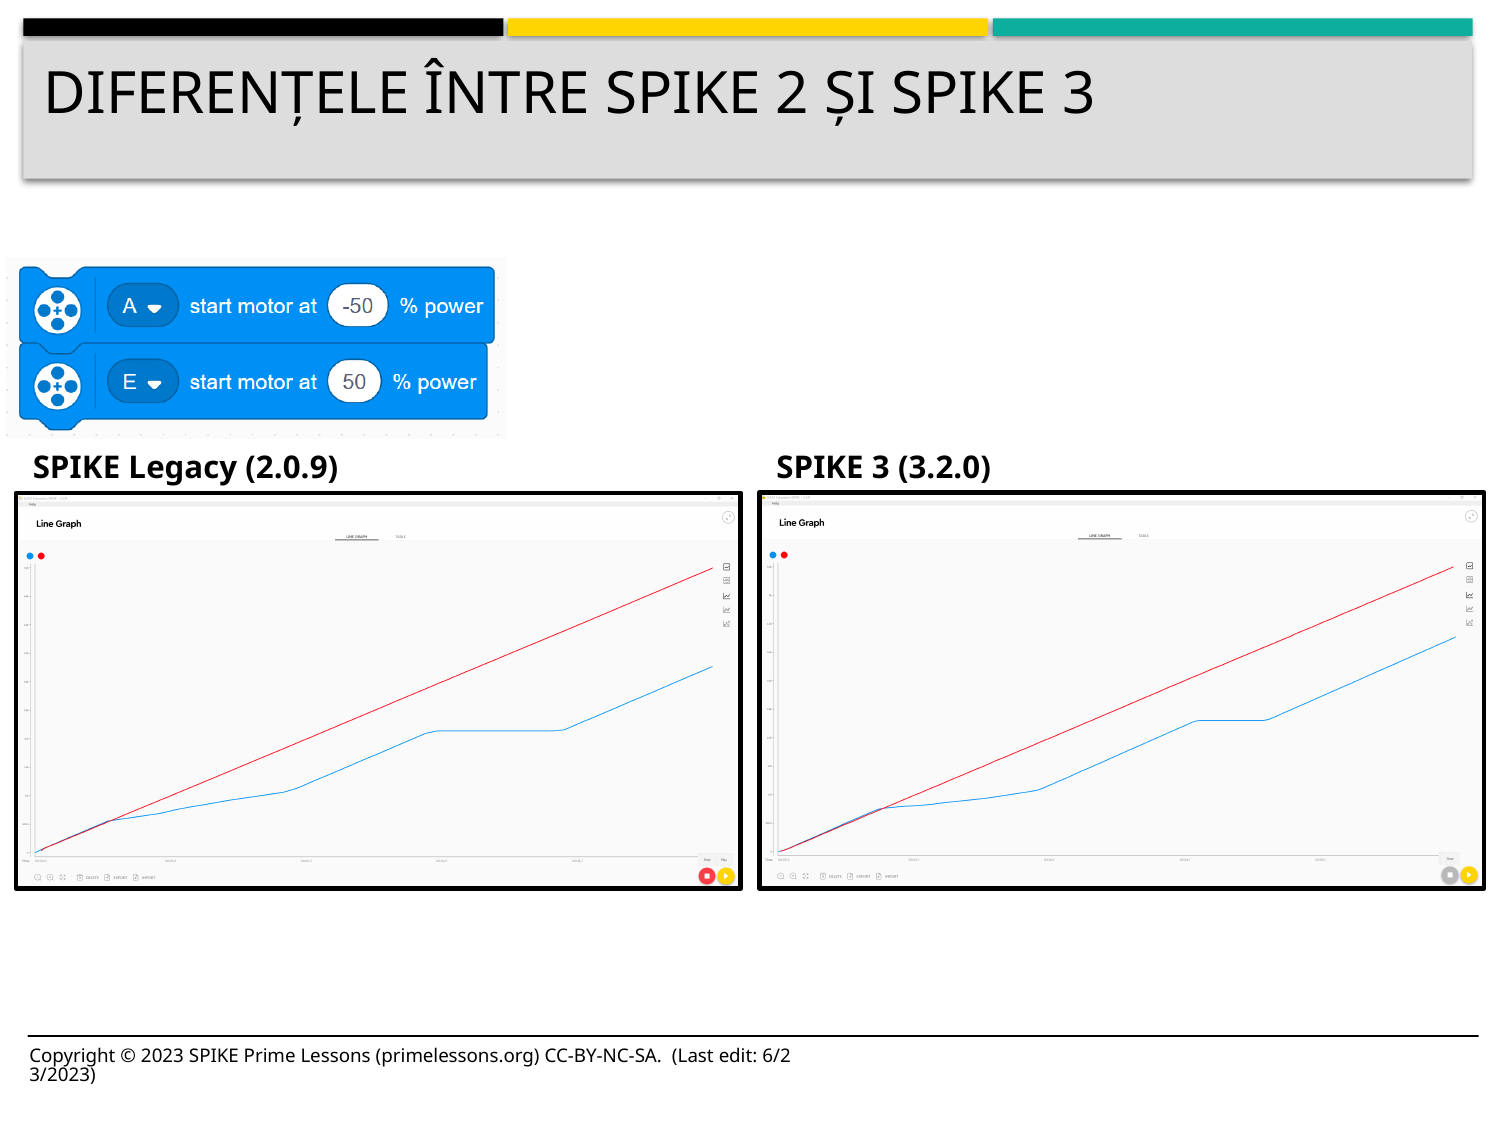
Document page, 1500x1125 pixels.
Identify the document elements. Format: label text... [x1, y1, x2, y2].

picture [6, 256, 507, 439]
title Diferențele între SPIKE 2 și SPIKE 3 [28, 48, 1464, 172]
text_box SPIKE 3 (3.2.0) [761, 440, 1482, 493]
picture [17, 494, 739, 887]
text_box SPIKE Legacy (2.0.9) [18, 440, 739, 493]
picture [760, 494, 1483, 887]
footer Copyright © 2023 SPIKE Prime Lessons (primelessons.org) CC-BY-NC-SA. (Last edit: 6/23/2023) [14, 1036, 814, 1097]
